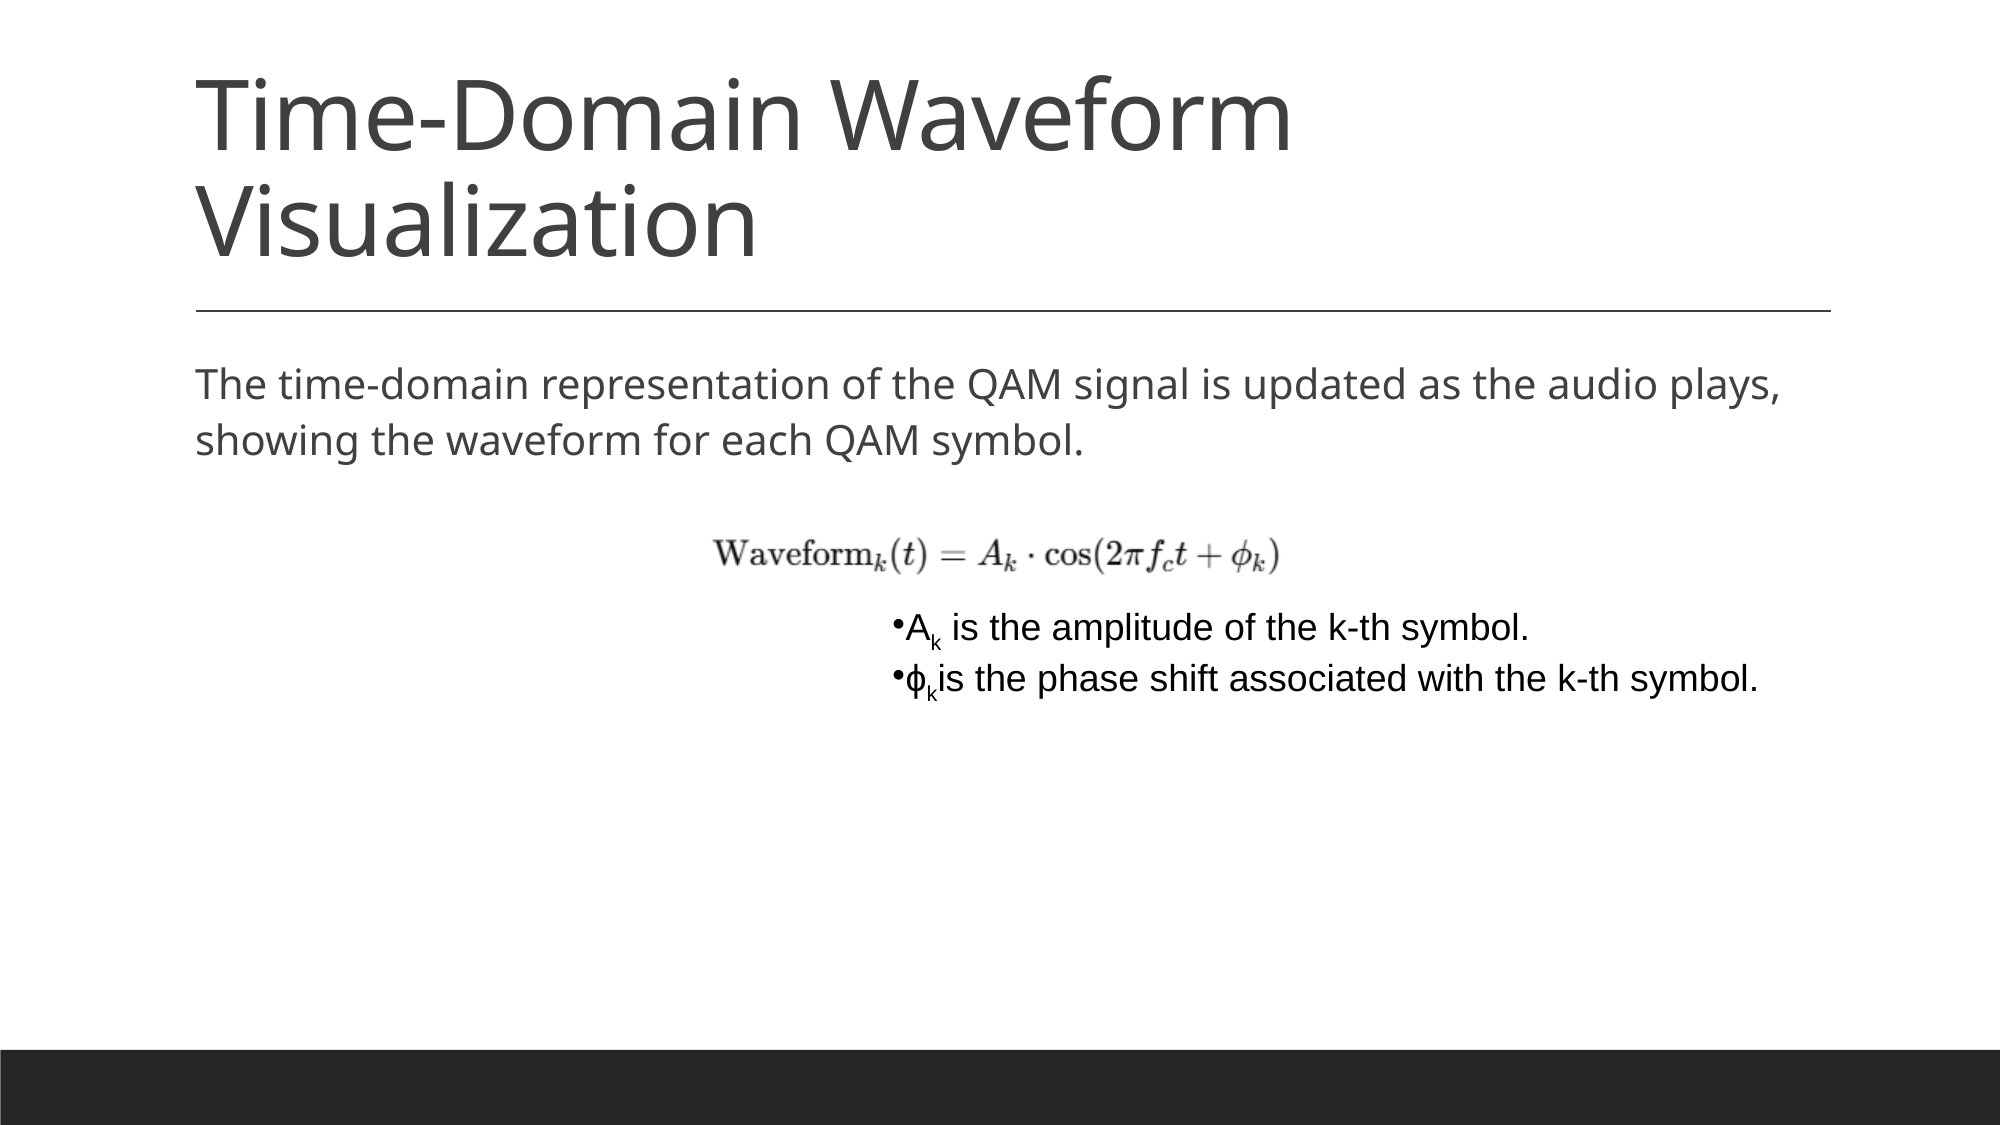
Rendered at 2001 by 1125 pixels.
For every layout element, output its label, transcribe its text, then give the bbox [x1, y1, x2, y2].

list The time-domain representation of the QAM signal is updated as the audio plays, showing the waveform for each QAM symbol. [180, 345, 1830, 963]
picture [700, 524, 1299, 601]
text_box Ak​ is the amplitude of the k-th symbol. ϕkis the phase shift associated with the k-th symbol. [877, 595, 2000, 713]
title Time-Domain Waveform Visualization [180, 47, 1830, 285]
